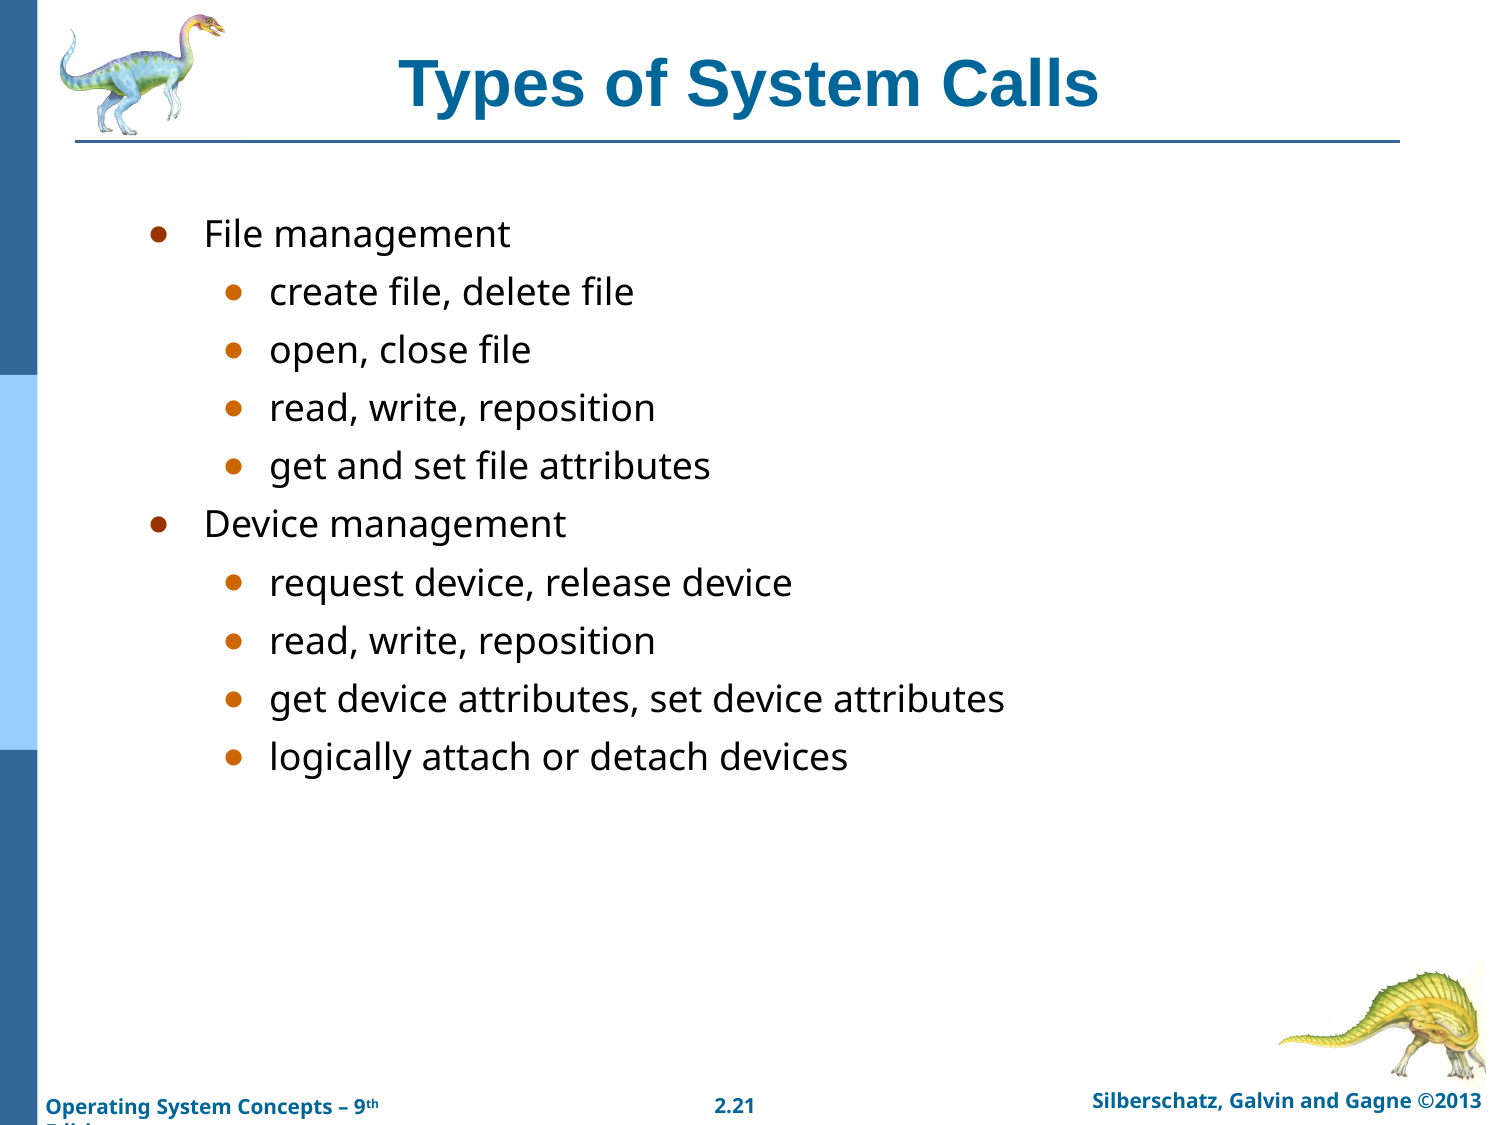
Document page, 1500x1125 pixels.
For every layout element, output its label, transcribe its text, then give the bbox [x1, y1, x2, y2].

title Types of System Calls [75, 32, 1425, 128]
picture [46, 0, 243, 149]
picture [1275, 959, 1486, 1090]
list File management create file, delete file open, close file read, write, reposition get and set file attributes Device management request device, release device read, write, reposition get device attributes, set device attributes logically attach or detach devices [132, 202, 1483, 946]
